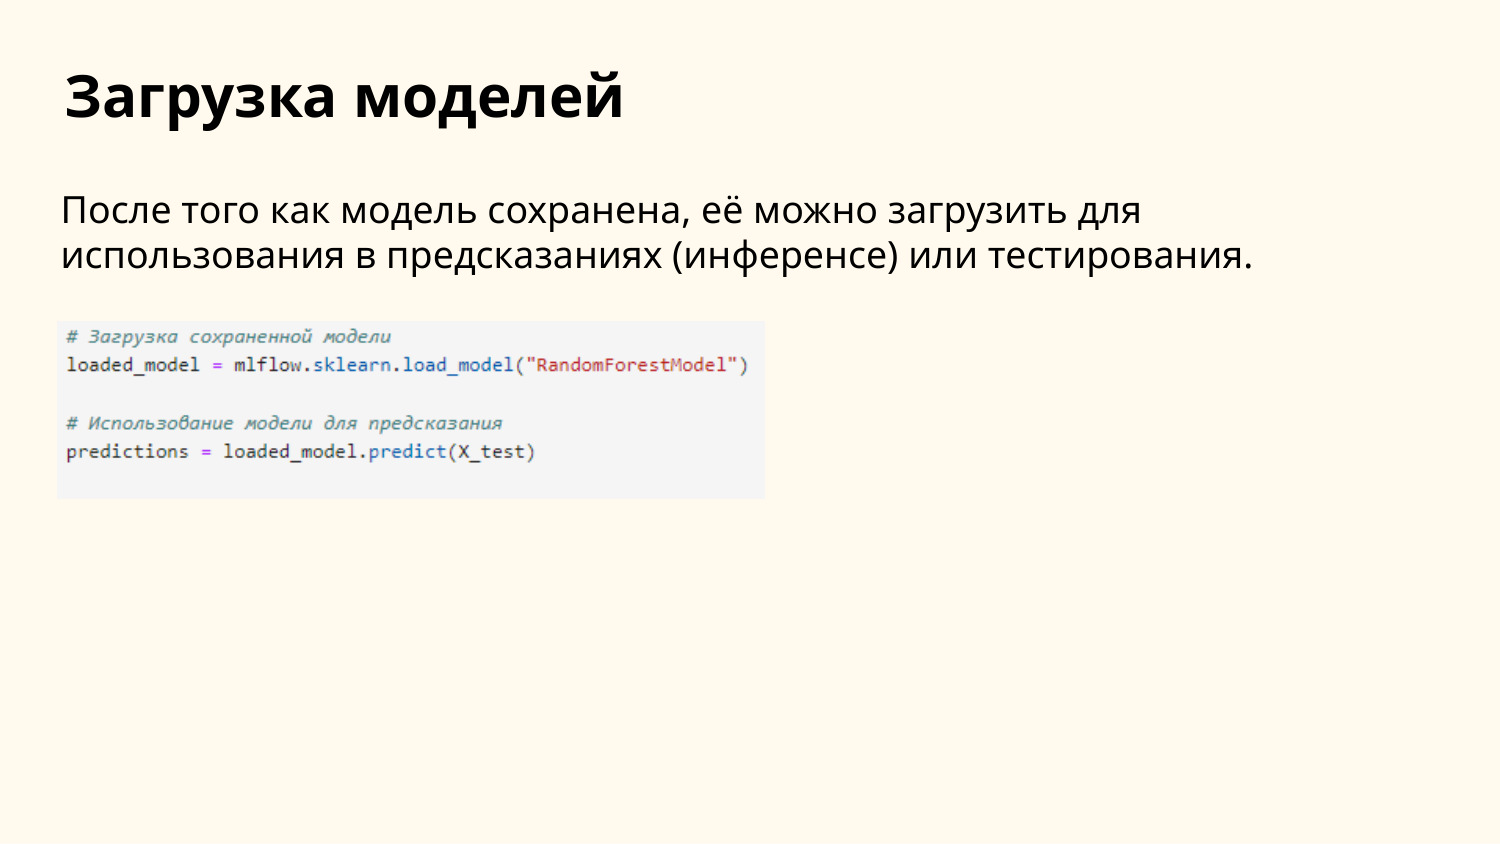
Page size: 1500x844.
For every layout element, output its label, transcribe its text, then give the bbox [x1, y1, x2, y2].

picture [57, 321, 765, 499]
text_box После того как модель сохранена, её можно загрузить для использования в предсказаниях (инференсе) или тестирования. [60, 184, 1372, 277]
text_box Загрузка моделей [62, 46, 1374, 129]
